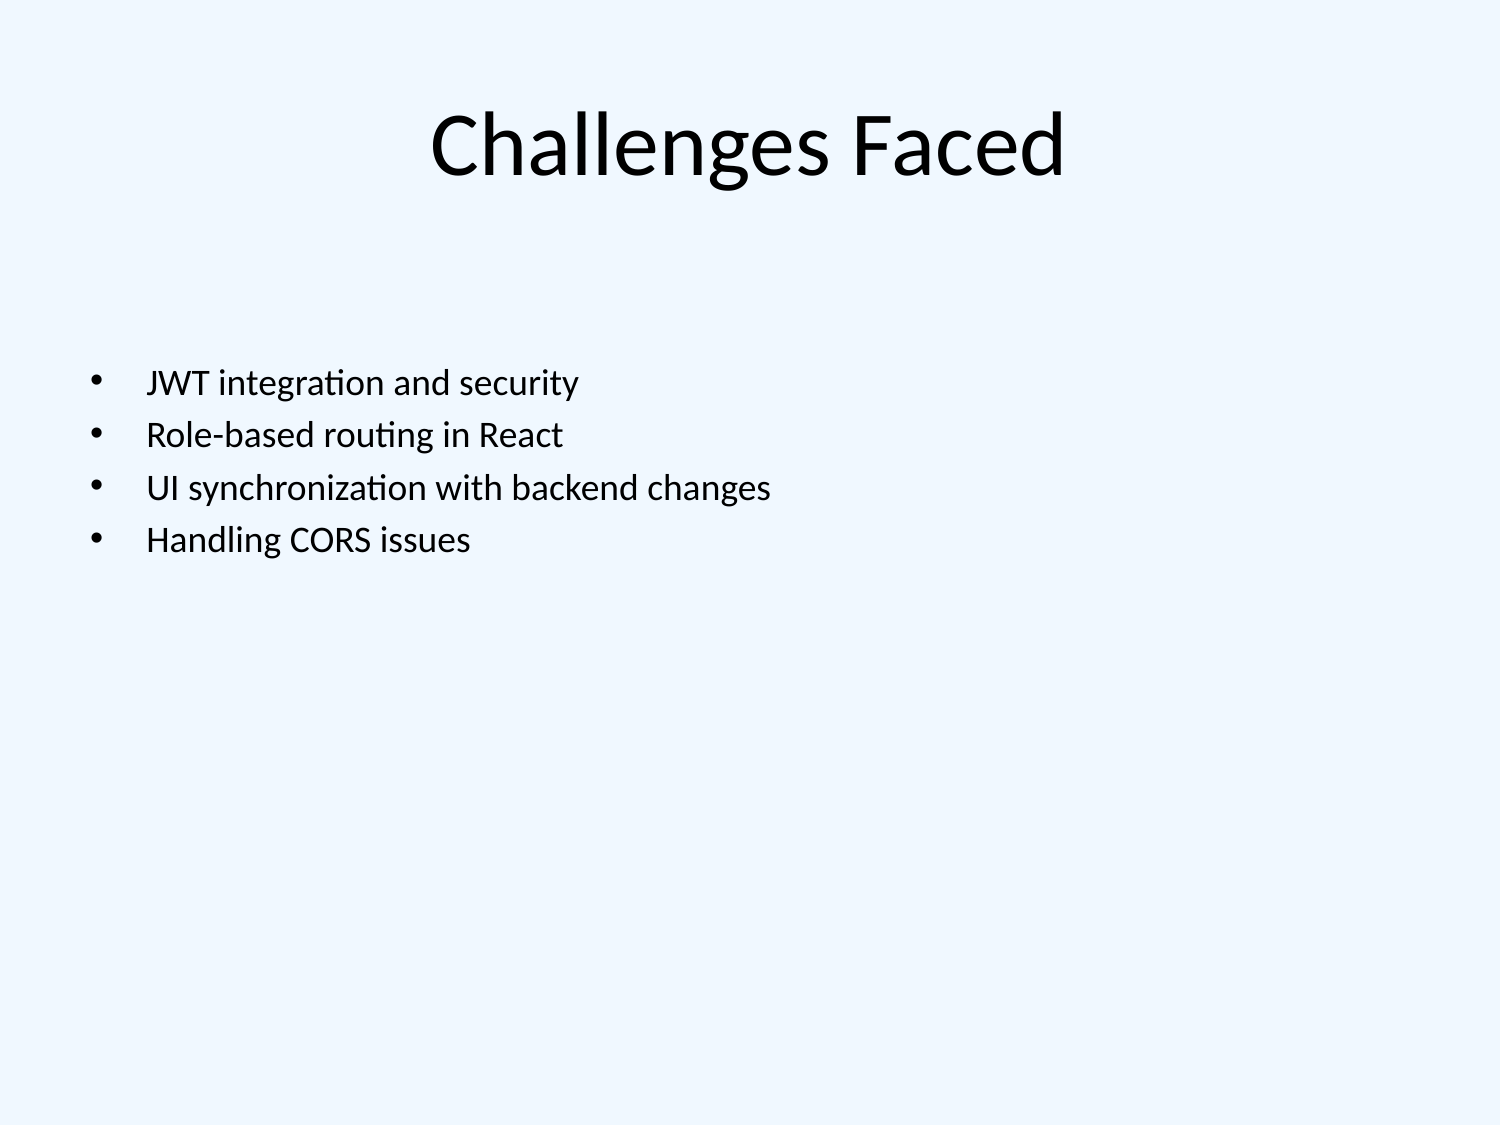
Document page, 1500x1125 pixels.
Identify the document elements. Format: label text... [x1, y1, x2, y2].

title Challenges Faced [75, 45, 1425, 233]
list JWT integration and security Role-based routing in React UI synchronization with backend changes Handling CORS issues [75, 262, 1425, 1005]
